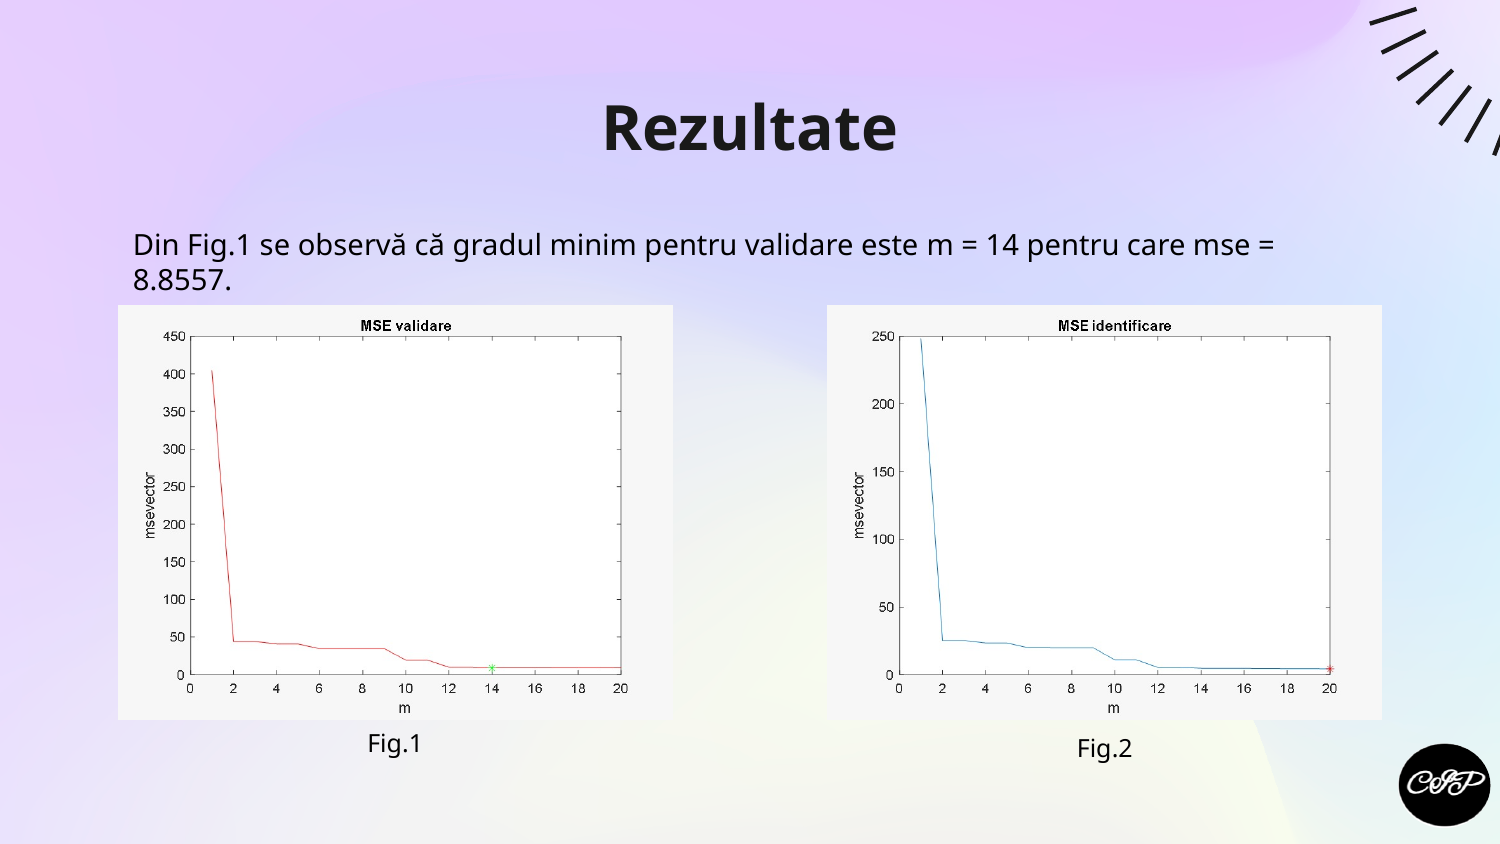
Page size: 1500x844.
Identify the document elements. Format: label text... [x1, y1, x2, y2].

picture [827, 305, 1383, 721]
text_box Fig.2 [813, 725, 1397, 770]
text_box Din Fig.1 se observă că gradul minim pentru validare este m = 14 pentru care mse = 8.8557. [118, 184, 1382, 339]
picture [117, 305, 673, 721]
title Rezultate [118, 72, 1382, 167]
picture [1397, 743, 1491, 829]
text_box Fig.1 [231, 729, 559, 765]
